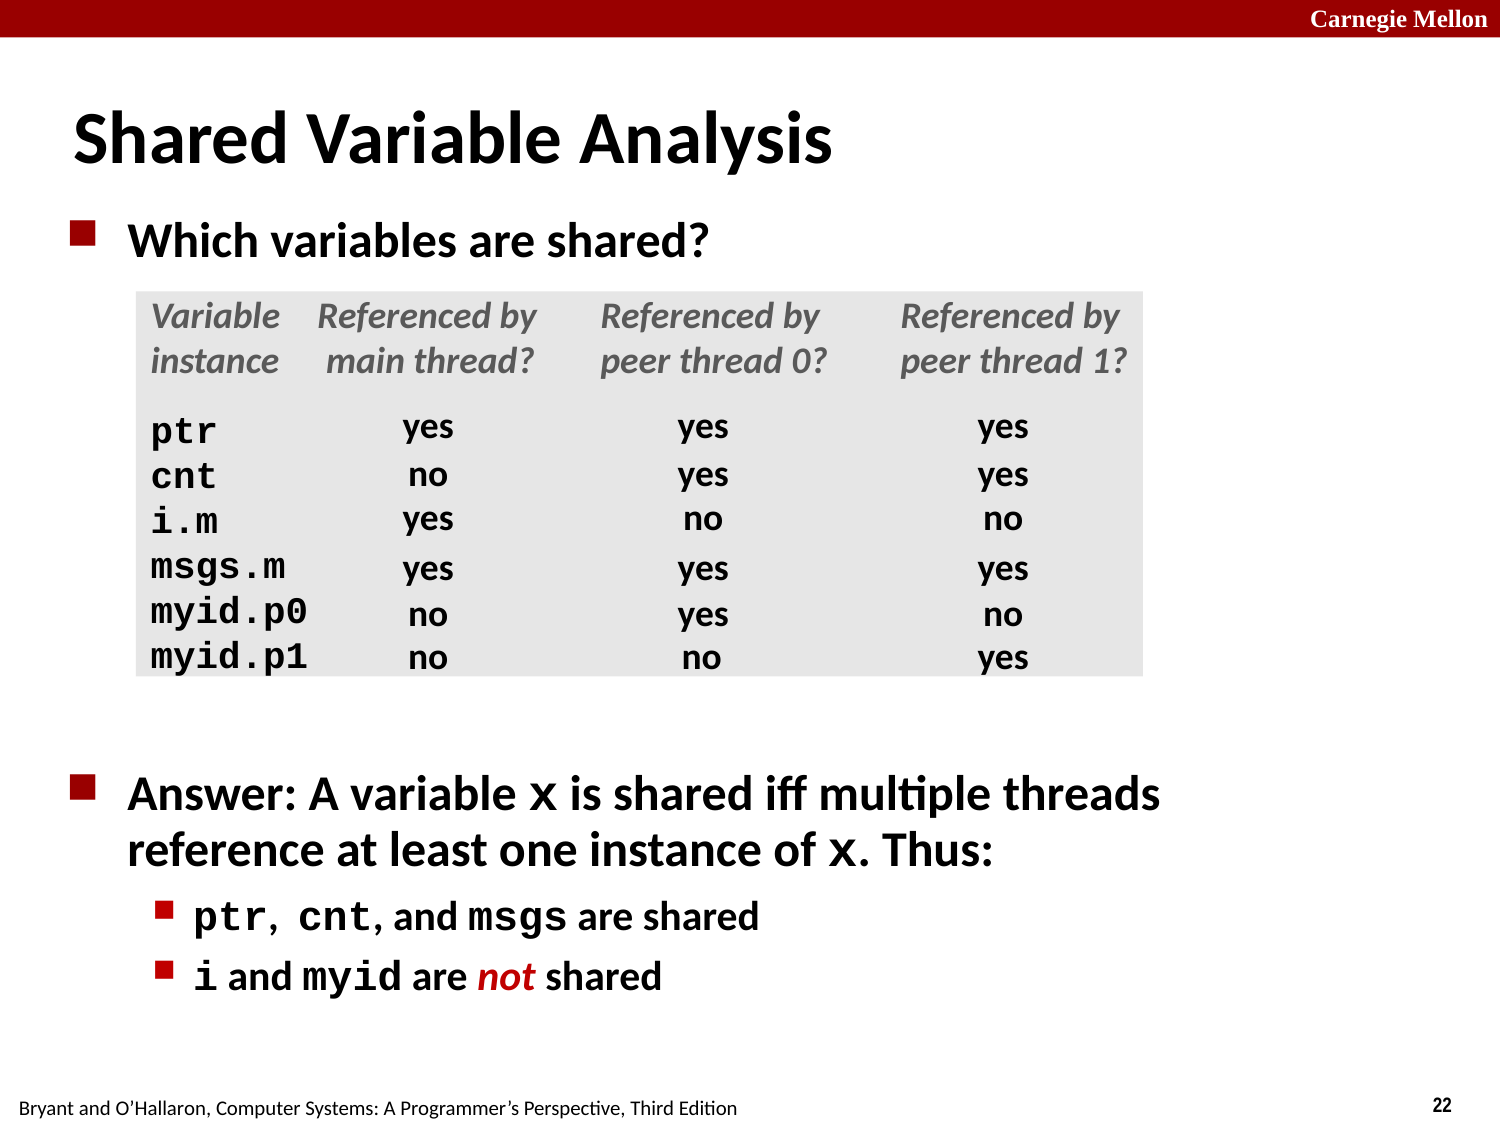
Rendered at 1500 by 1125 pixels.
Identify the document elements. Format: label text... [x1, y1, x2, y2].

text_box no [968, 485, 1039, 535]
title Shared Variable Analysis [58, 71, 1305, 197]
text_box no [668, 485, 739, 535]
text_box Variable Referenced by Referenced by Referenced by instance main thread? peer thread 0? peer thread 1? ptr cnt i.m msgs.m myid.p0 myid.p1 [135, 291, 1143, 677]
text_box no [393, 441, 464, 485]
text_box no [393, 624, 464, 685]
text_box no [393, 581, 464, 624]
text_box yes [962, 441, 1044, 502]
text_box yes [387, 485, 469, 535]
text_box yes [962, 535, 1044, 596]
text_box yes [387, 393, 469, 454]
text_box yes [662, 535, 744, 581]
text_box yes [662, 393, 744, 441]
text_box yes [662, 581, 744, 642]
text_box yes [962, 624, 1044, 685]
text_box no [968, 581, 1039, 624]
text_box yes [387, 535, 469, 596]
text_box no [666, 624, 737, 685]
text_box yes [662, 441, 744, 502]
list Which variables are shared? Answer: A variable x is shared iff multiple threads reference at least one instance of x. Thus: ptr, cnt, and msgs are shared i and myid are not shared [55, 199, 1352, 1051]
text_box yes [962, 393, 1044, 441]
